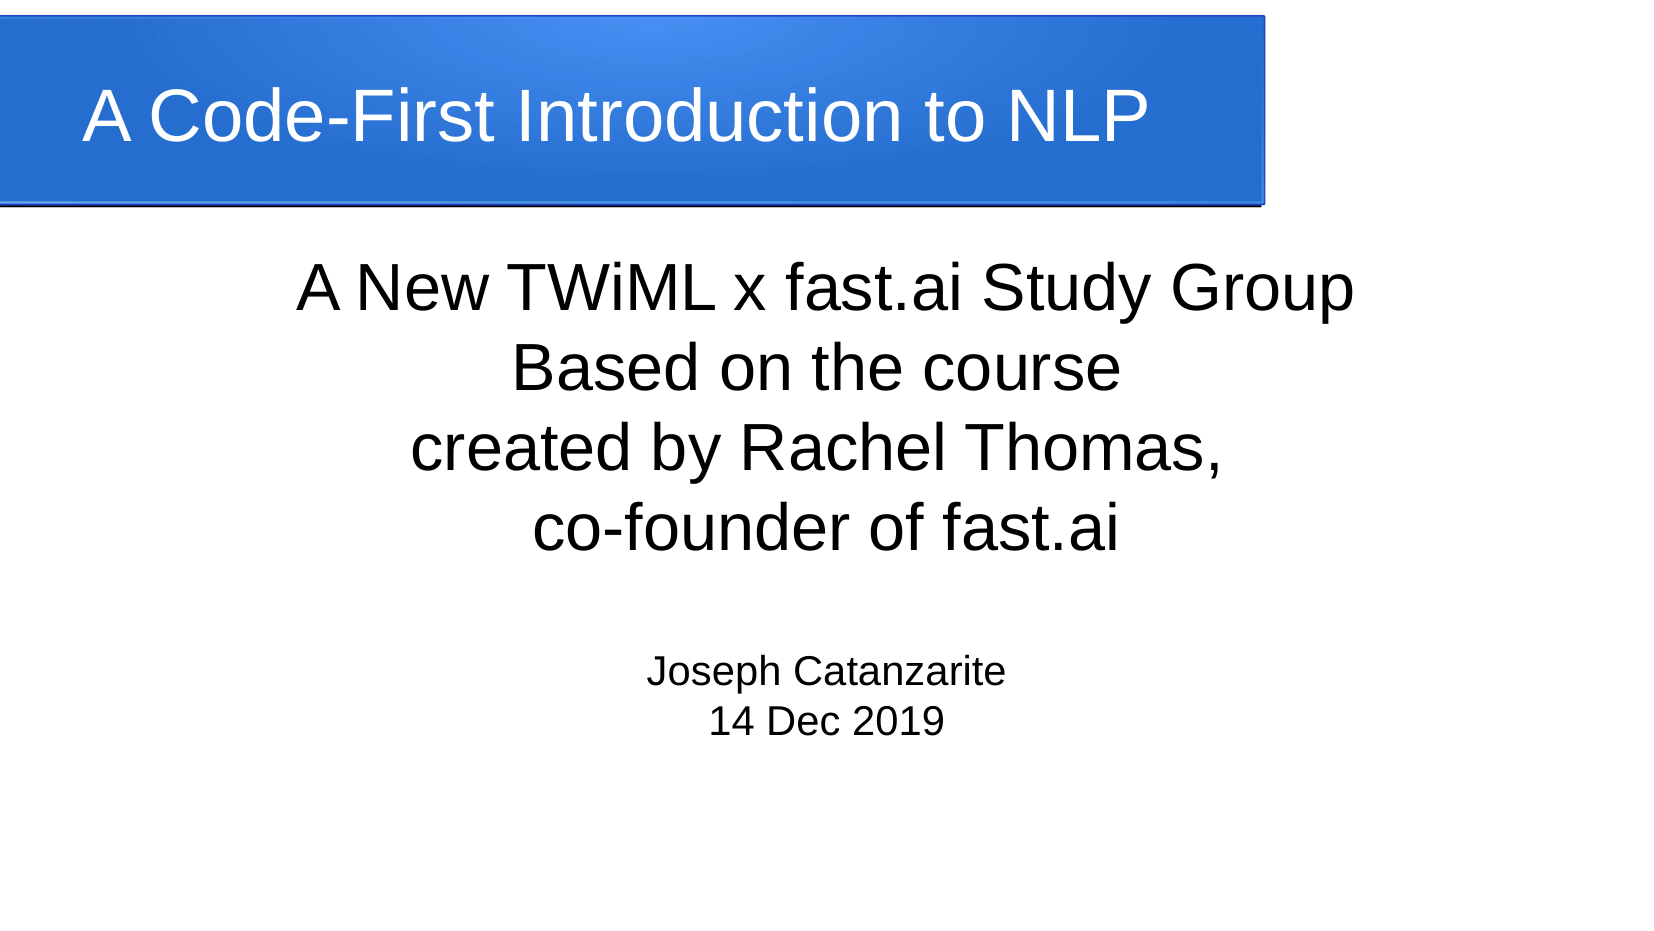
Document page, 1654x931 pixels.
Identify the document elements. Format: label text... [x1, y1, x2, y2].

text_box A Code-First Introduction to NLP [82, 67, 1235, 157]
text_box A New TWiML x fast.ai Study Group Based on the course created by Rachel Thomas, co-founder of fast.ai Joseph Catanzarite 14 Dec 2019 [82, 244, 1571, 745]
picture [0, 13, 1269, 211]
